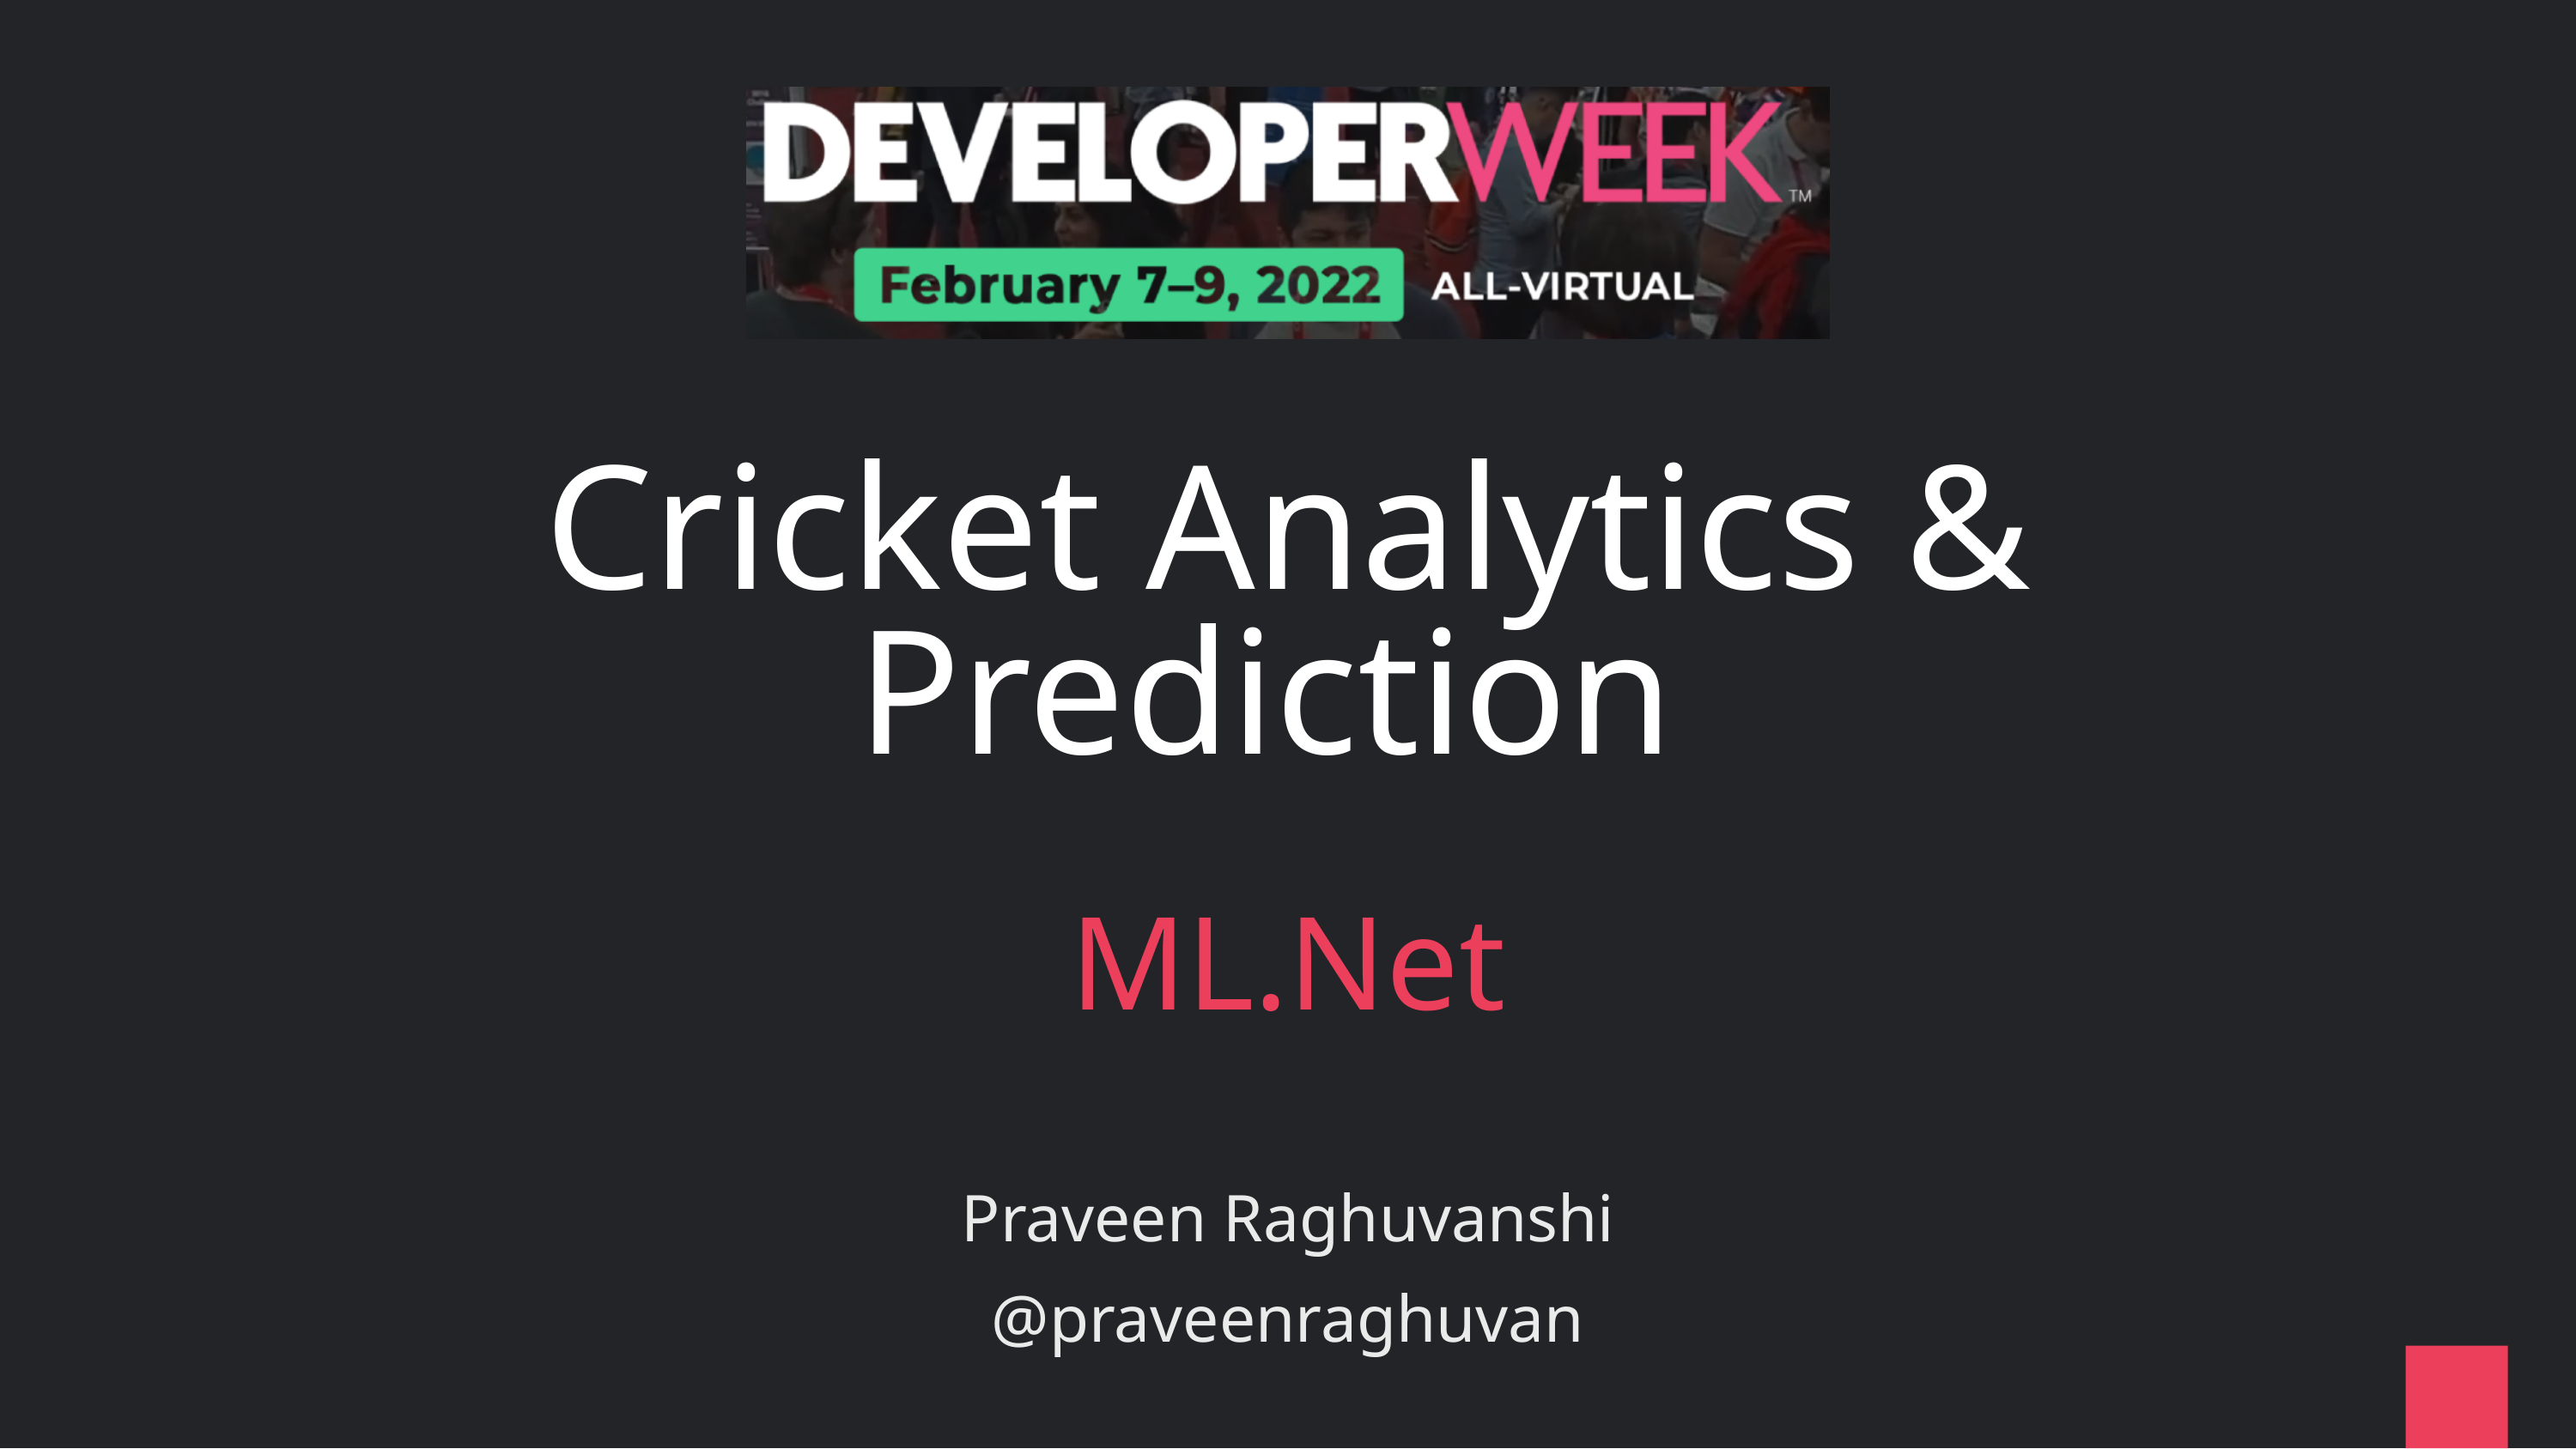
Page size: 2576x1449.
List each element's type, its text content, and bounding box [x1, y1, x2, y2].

picture [746, 87, 1830, 339]
list Praveen Raghuvanshi @praveenraghuvan [720, 1081, 1856, 1361]
title Cricket Analytics & Prediction [183, 449, 2392, 828]
list ML.Net [183, 828, 2392, 1081]
